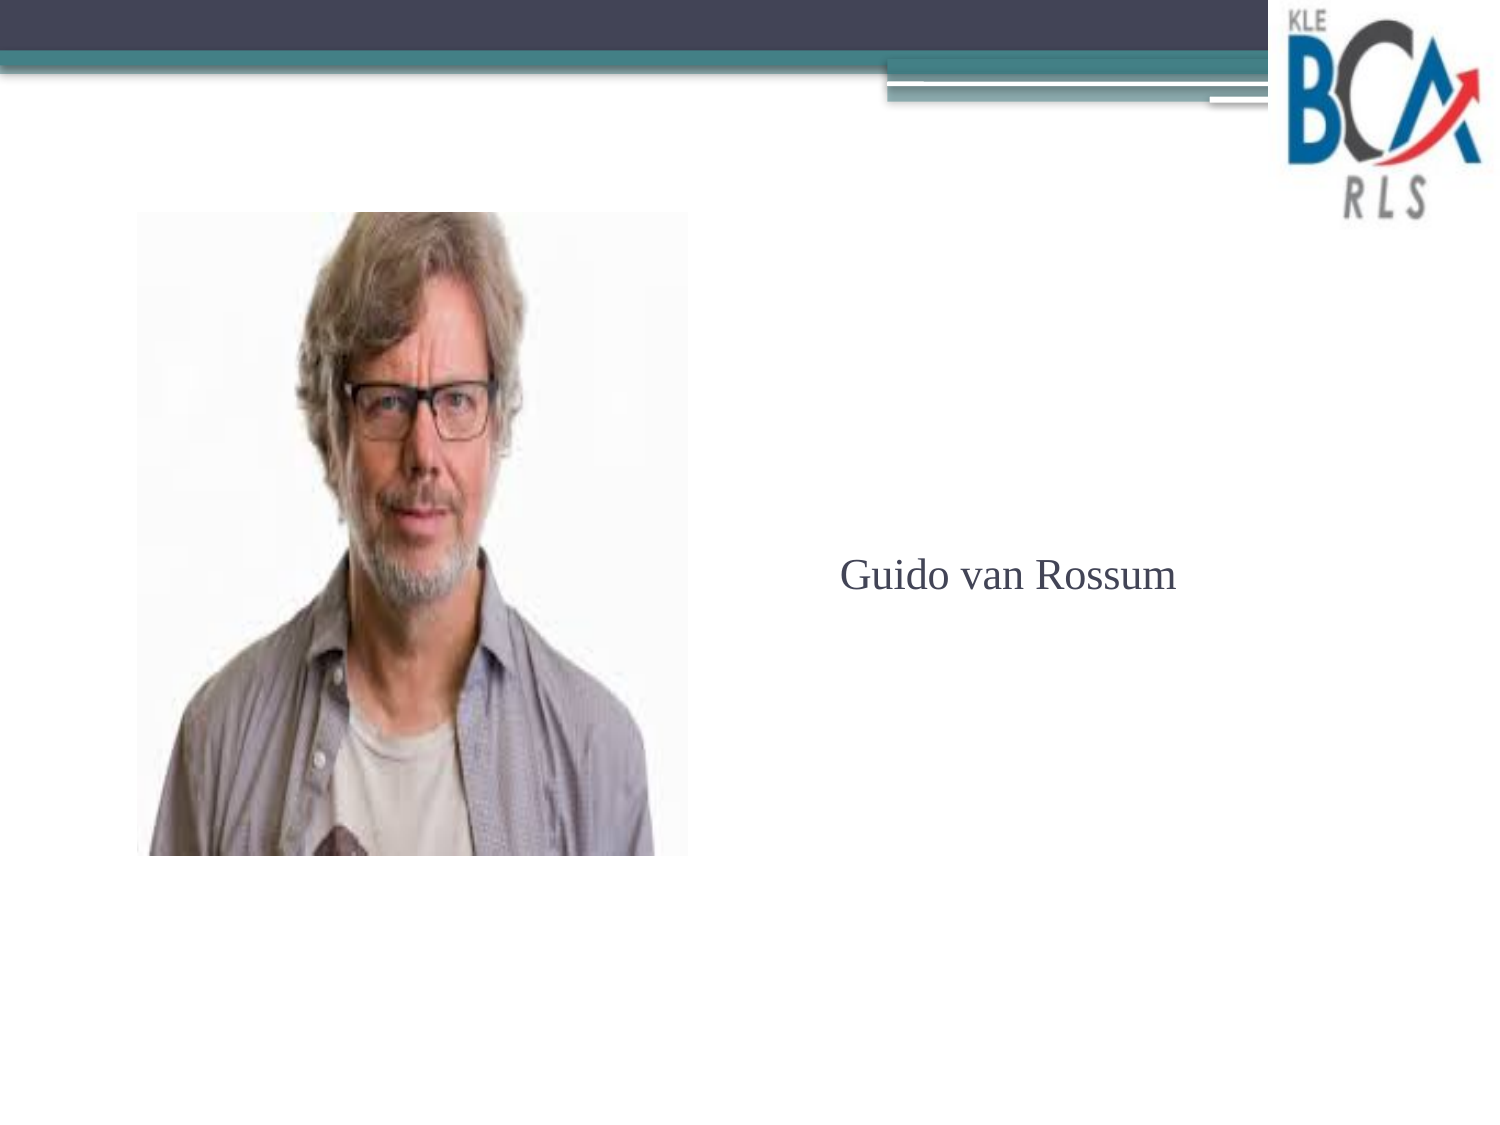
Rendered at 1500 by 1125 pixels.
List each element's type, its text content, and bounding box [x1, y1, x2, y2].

picture [1268, 0, 1500, 238]
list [137, 212, 688, 856]
title Guido van Rossum [825, 537, 1488, 713]
